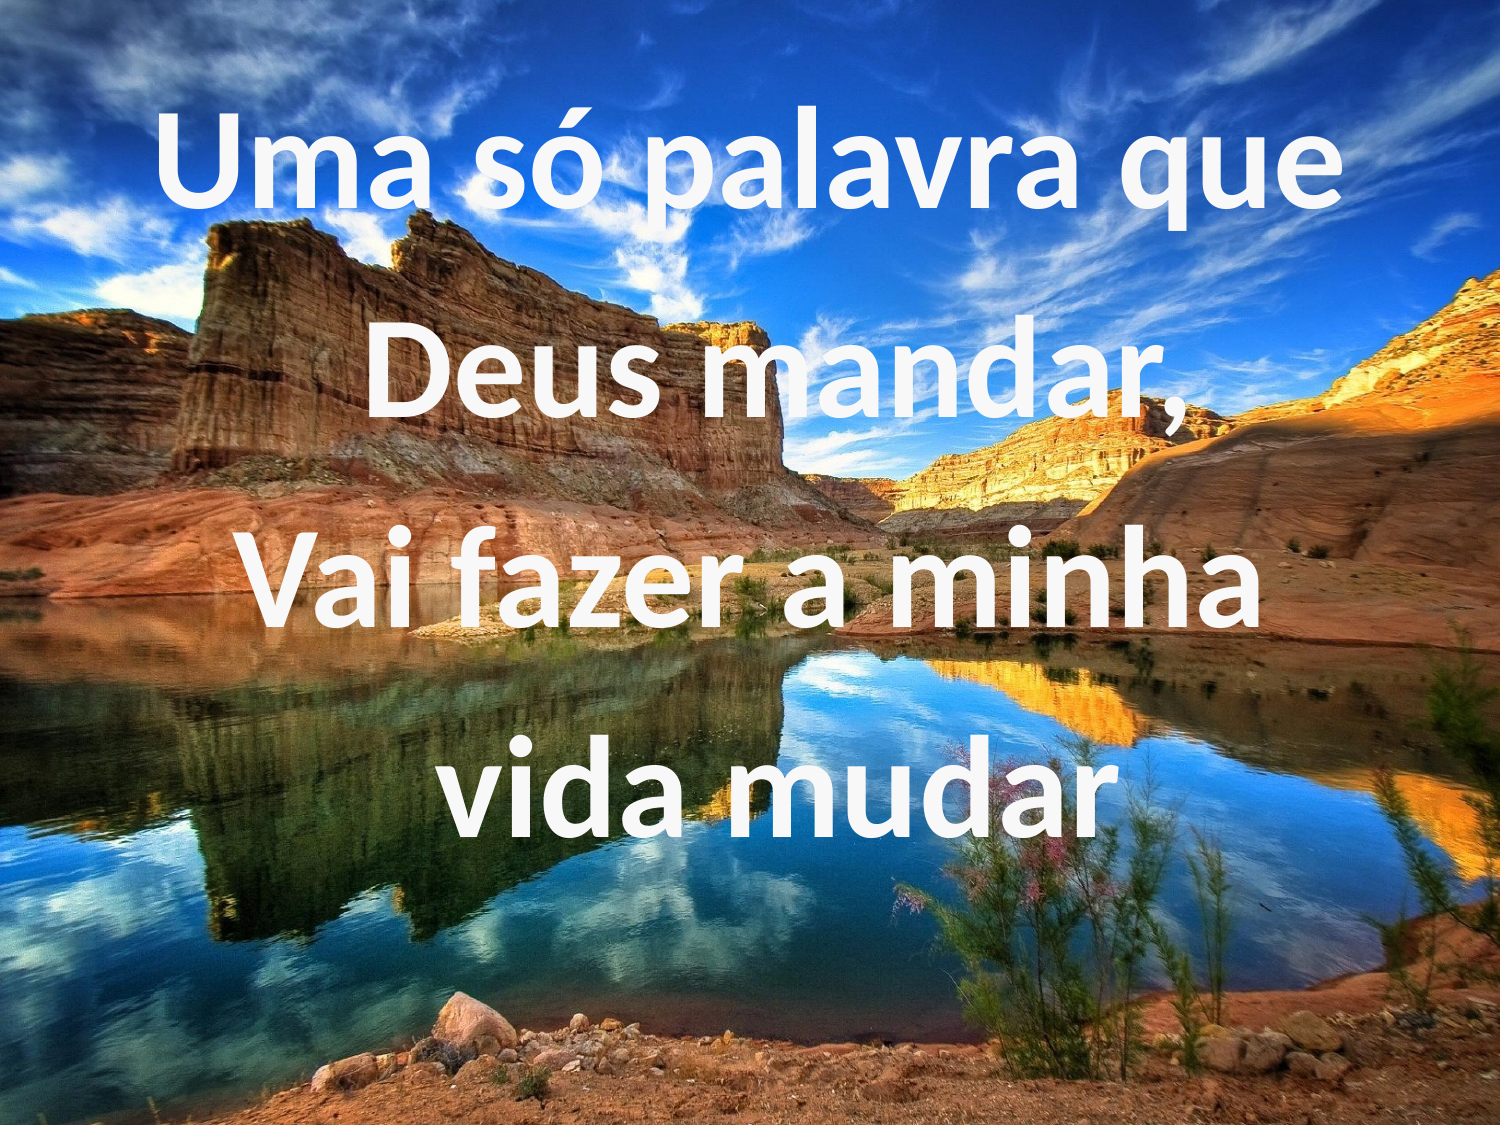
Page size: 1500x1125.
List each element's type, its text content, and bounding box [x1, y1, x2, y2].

picture [0, 0, 1500, 1125]
text_box Uma só palavra que Deus mandar, Vai fazer a minha vida mudar [74, 19, 1425, 1083]
